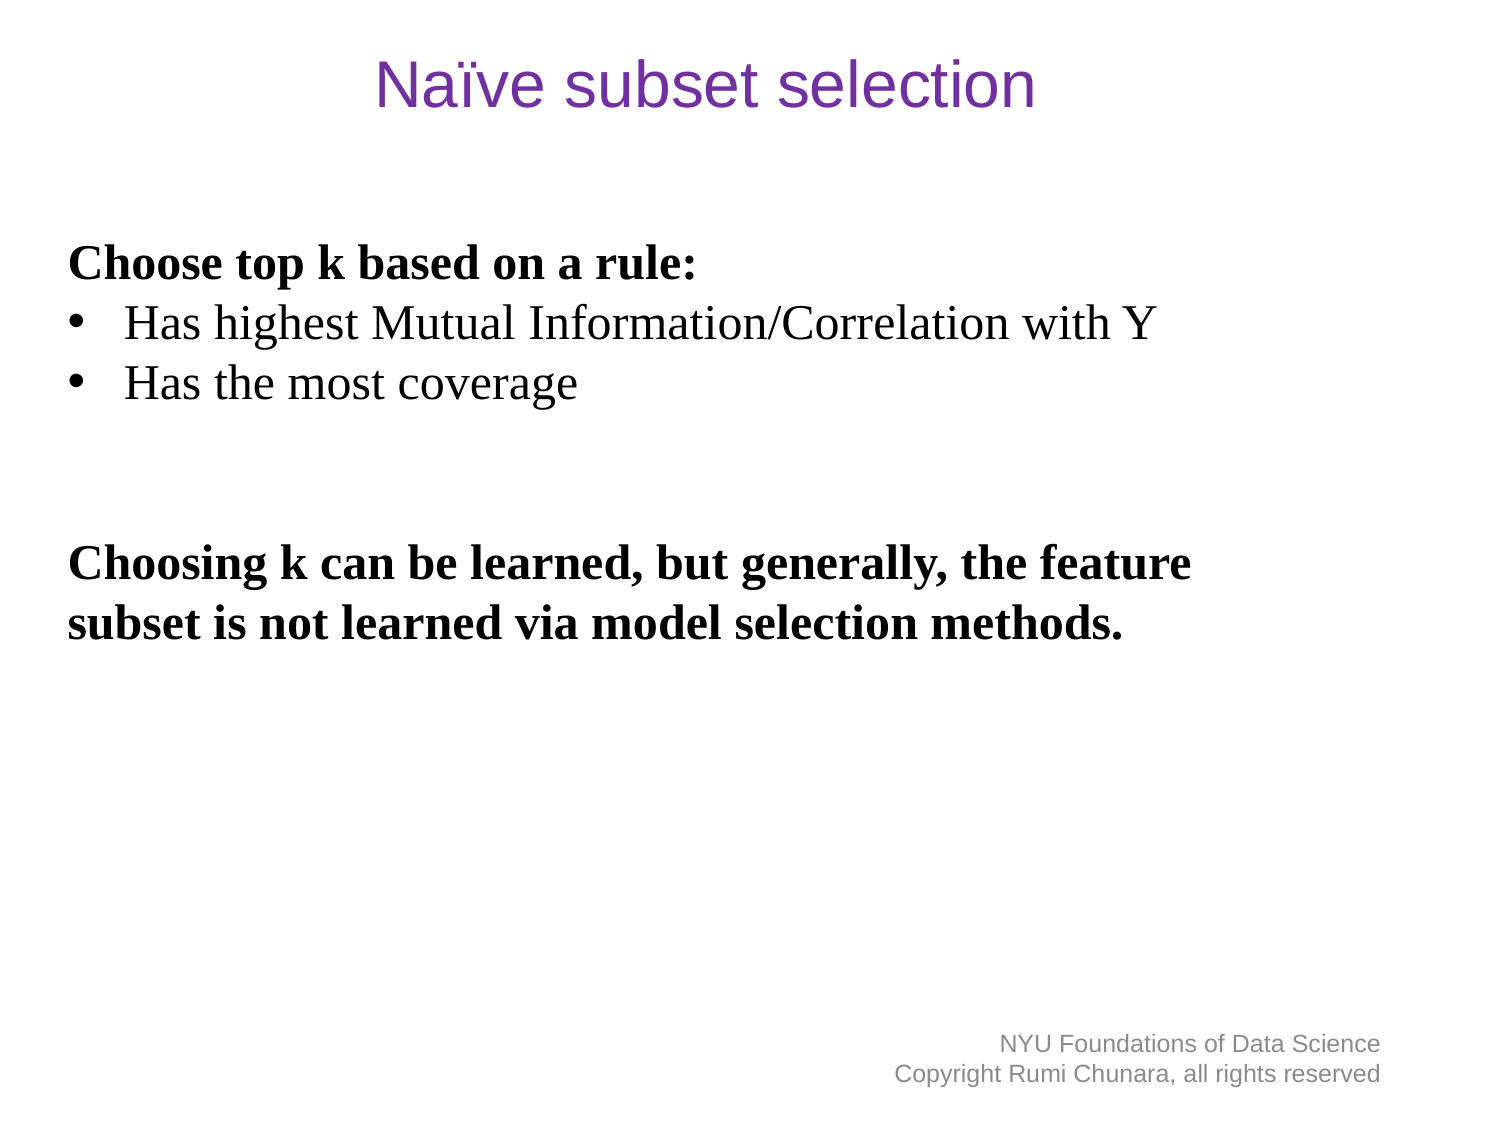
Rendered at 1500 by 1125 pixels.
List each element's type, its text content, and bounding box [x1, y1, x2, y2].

text_box Choose top k based on a rule: Has highest Mutual Information/Correlation with Y Has the most coverage Choosing k can be learned, but generally, the feature subset is not learned via model selection methods. [52, 162, 1334, 838]
title Naïve subset selection [52, 34, 1360, 129]
